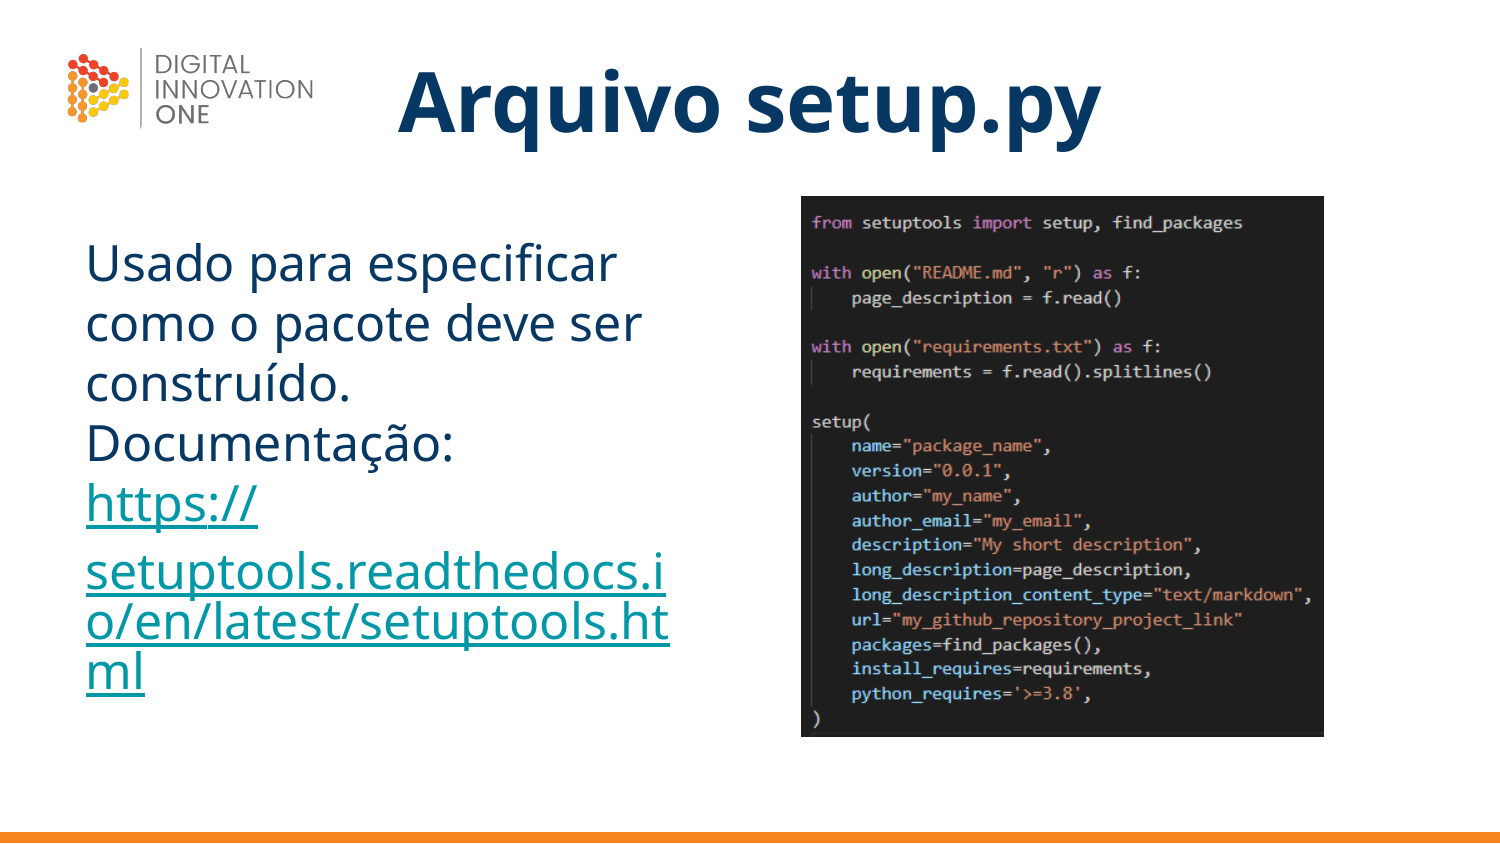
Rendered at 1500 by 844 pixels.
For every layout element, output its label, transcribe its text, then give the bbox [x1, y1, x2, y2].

subtitle Arquivo setup.py [51, 50, 1449, 148]
picture [800, 195, 1324, 737]
picture [50, 39, 331, 138]
text_box Usado para especificar como o pacote deve ser construído. Documentação: https://setuptools.readthedocs.io/en/latest/setuptools.html [58, 216, 704, 717]
text_box [0, 832, 1500, 843]
